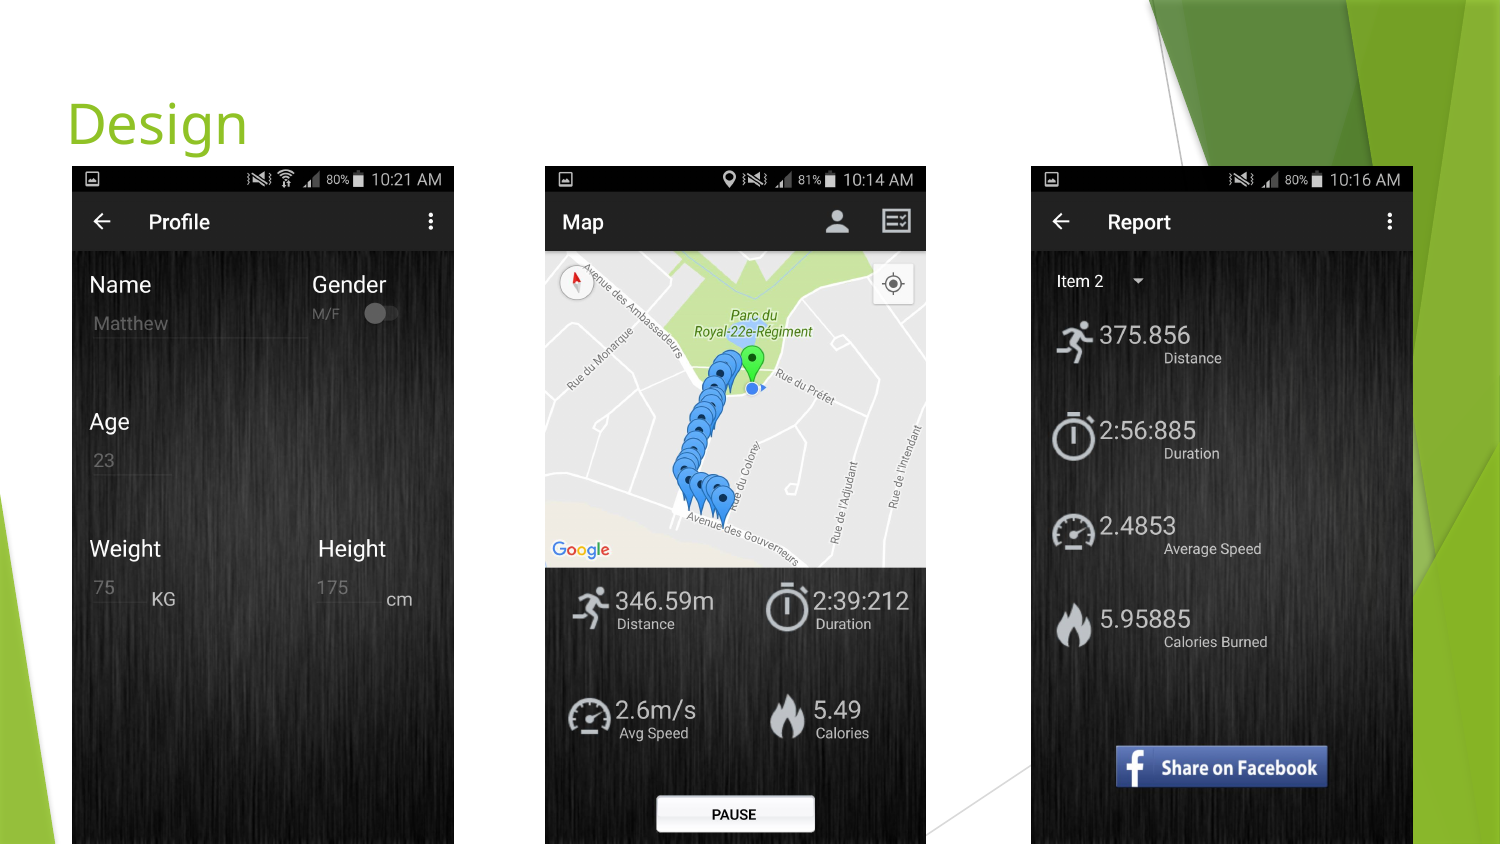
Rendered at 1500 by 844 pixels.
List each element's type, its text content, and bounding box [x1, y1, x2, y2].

title Design [51, 72, 1449, 167]
picture [71, 166, 454, 844]
picture [544, 166, 927, 844]
picture [1031, 166, 1414, 844]
